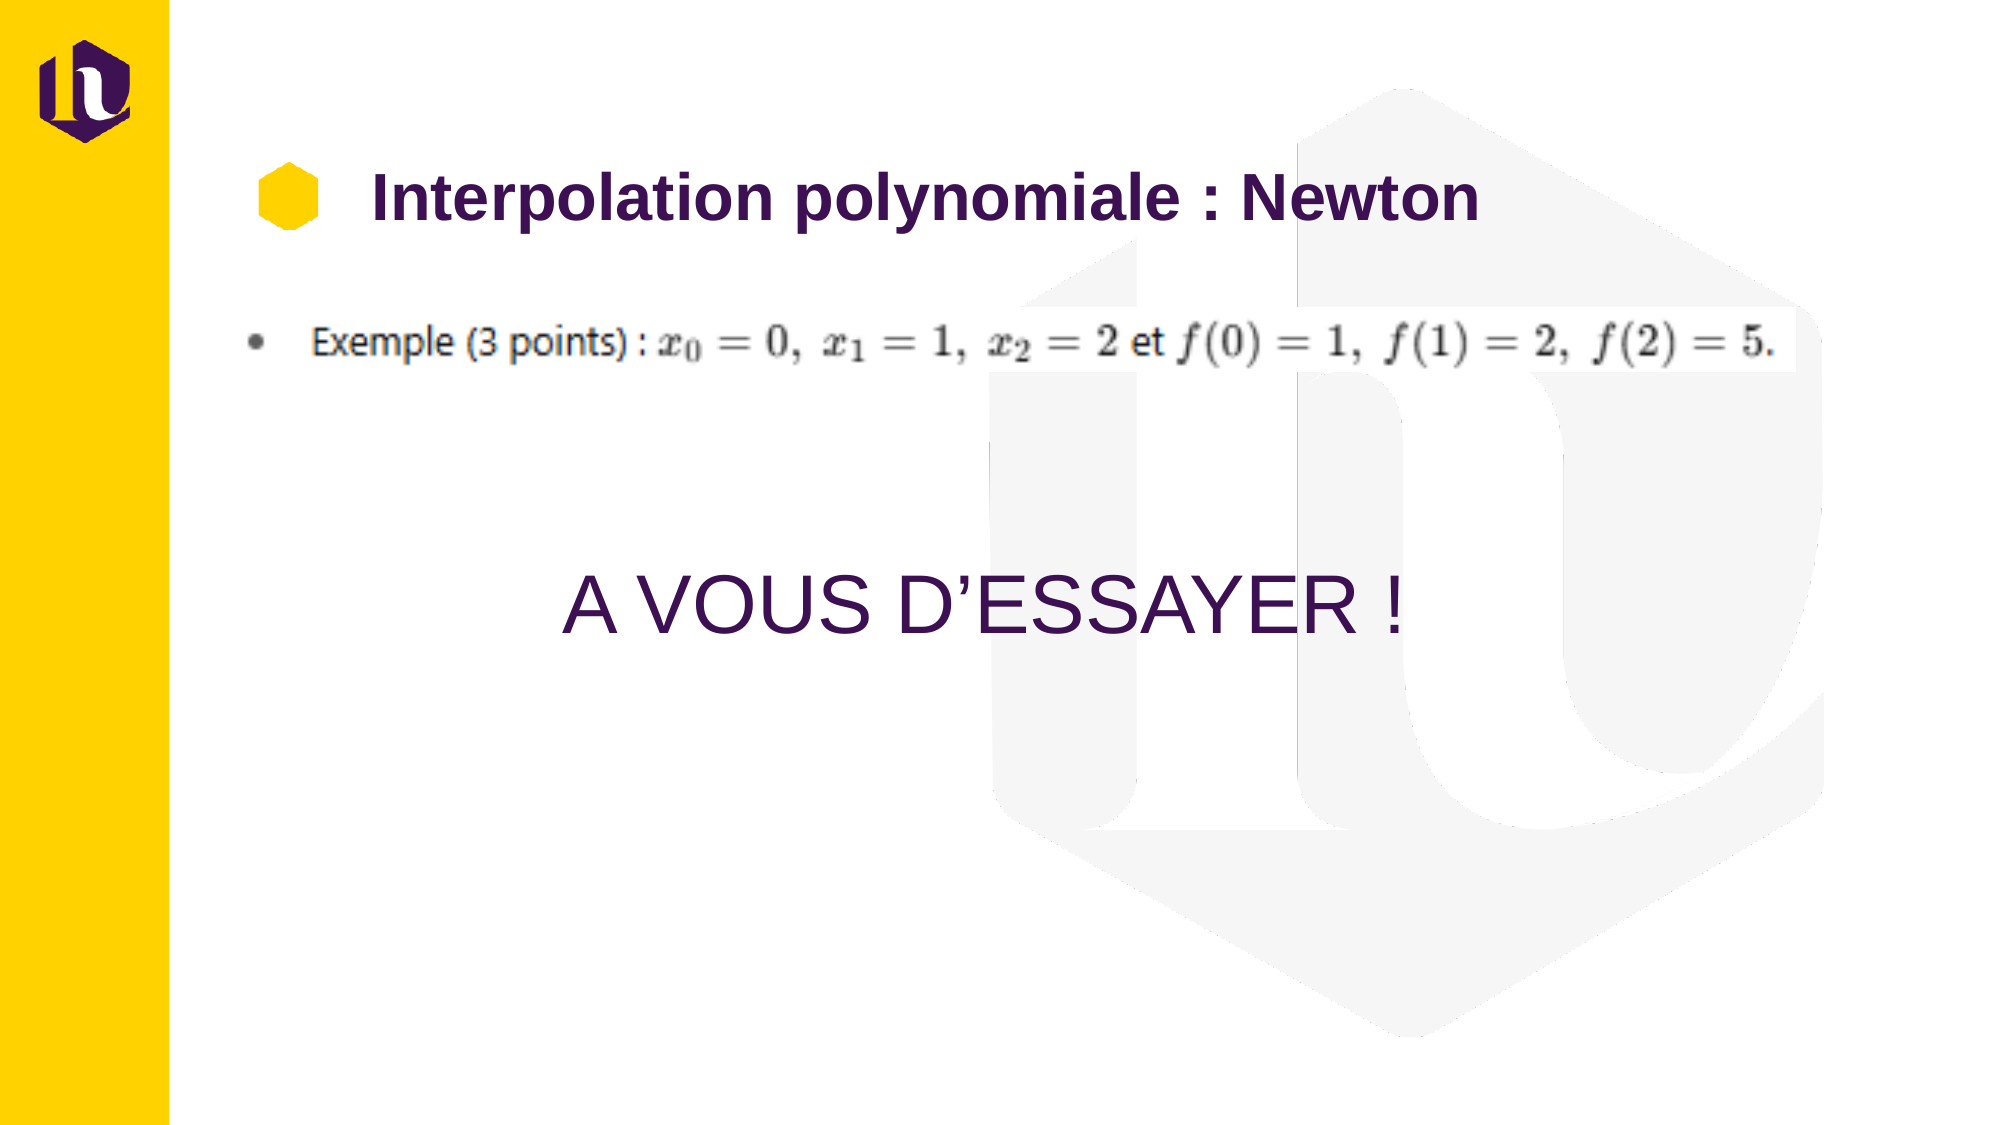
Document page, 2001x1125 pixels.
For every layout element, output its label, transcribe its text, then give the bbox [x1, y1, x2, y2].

title Interpolation polynomiale : Newton [356, 89, 1836, 308]
list A VOUS D’ESSAYER ! [291, 372, 1772, 1066]
picture [228, 307, 1796, 372]
